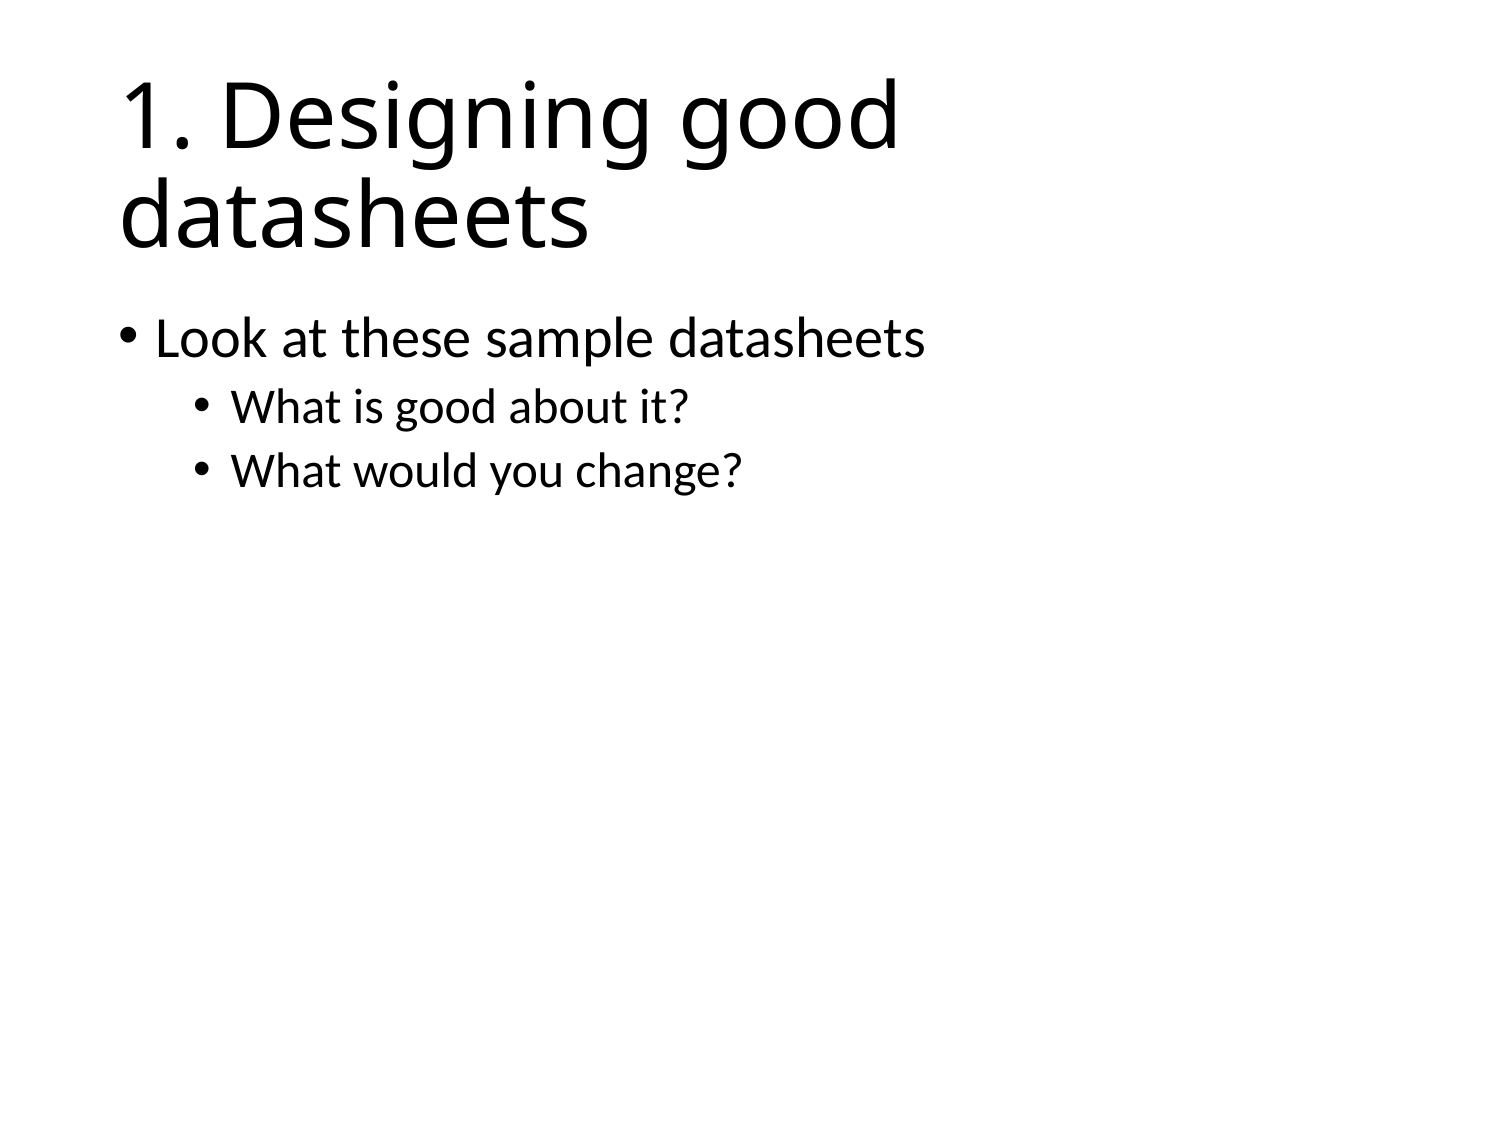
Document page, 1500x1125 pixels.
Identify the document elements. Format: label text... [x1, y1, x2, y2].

list Look at these sample datasheets What is good about it? What would you change? [103, 299, 1397, 1014]
title 1. Designing good datasheets [103, 59, 1397, 278]
